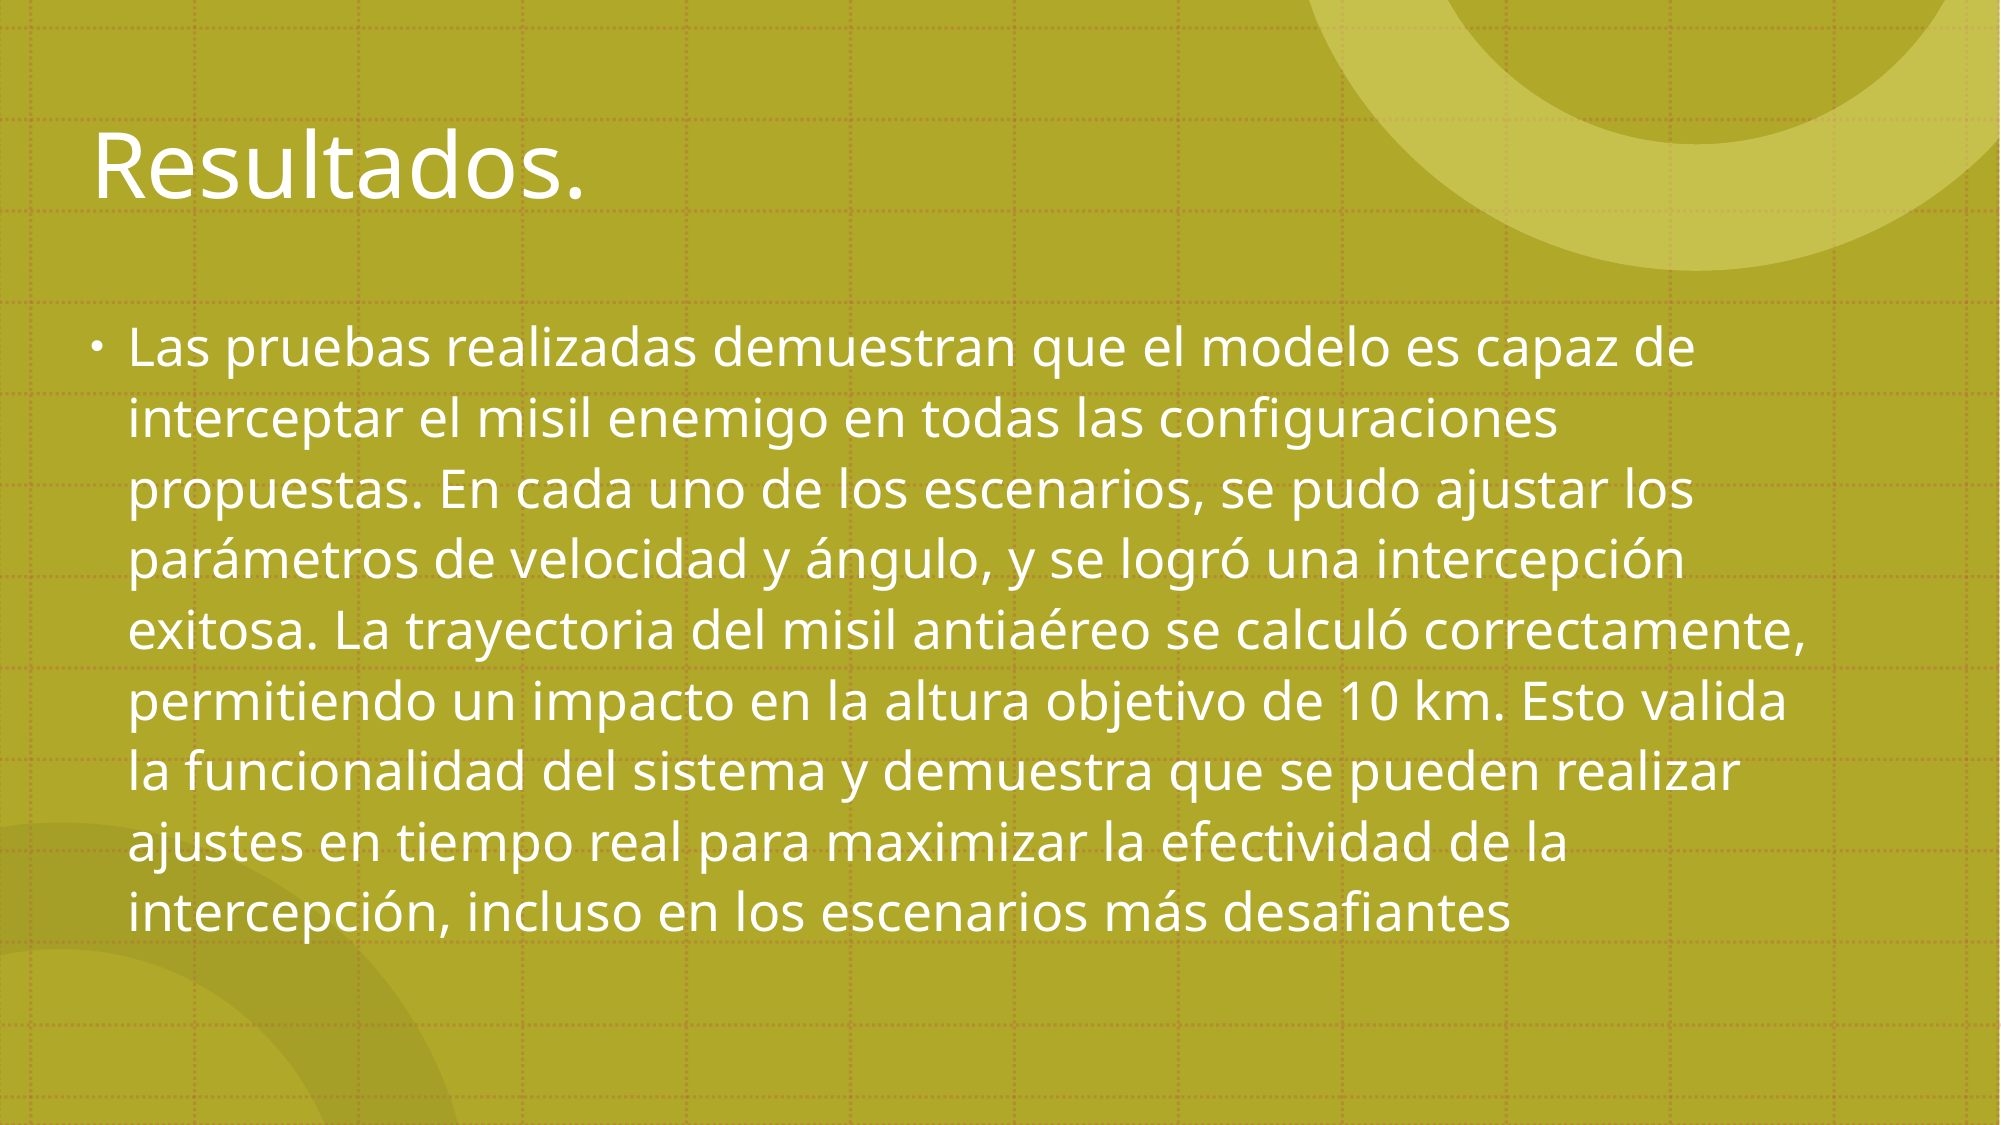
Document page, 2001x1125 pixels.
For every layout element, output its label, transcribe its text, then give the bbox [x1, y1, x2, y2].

list Las pruebas realizadas demuestran que el modelo es capaz de interceptar el misil enemigo en todas las configuraciones propuestas. En cada uno de los escenarios, se pudo ajustar los parámetros de velocidad y ángulo, y se logró una intercepción exitosa. La trayectoria del misil antiaéreo se calculó correctamente, permitiendo un impacto en la altura objetivo de 10 km. Esto valida la funcionalidad del sistema y demuestra que se pueden realizar ajustes en tiempo real para maximizar la efectividad de la intercepción, incluso en los escenarios más desafiantes [75, 299, 1834, 1014]
title Resultados. [75, 59, 1834, 278]
